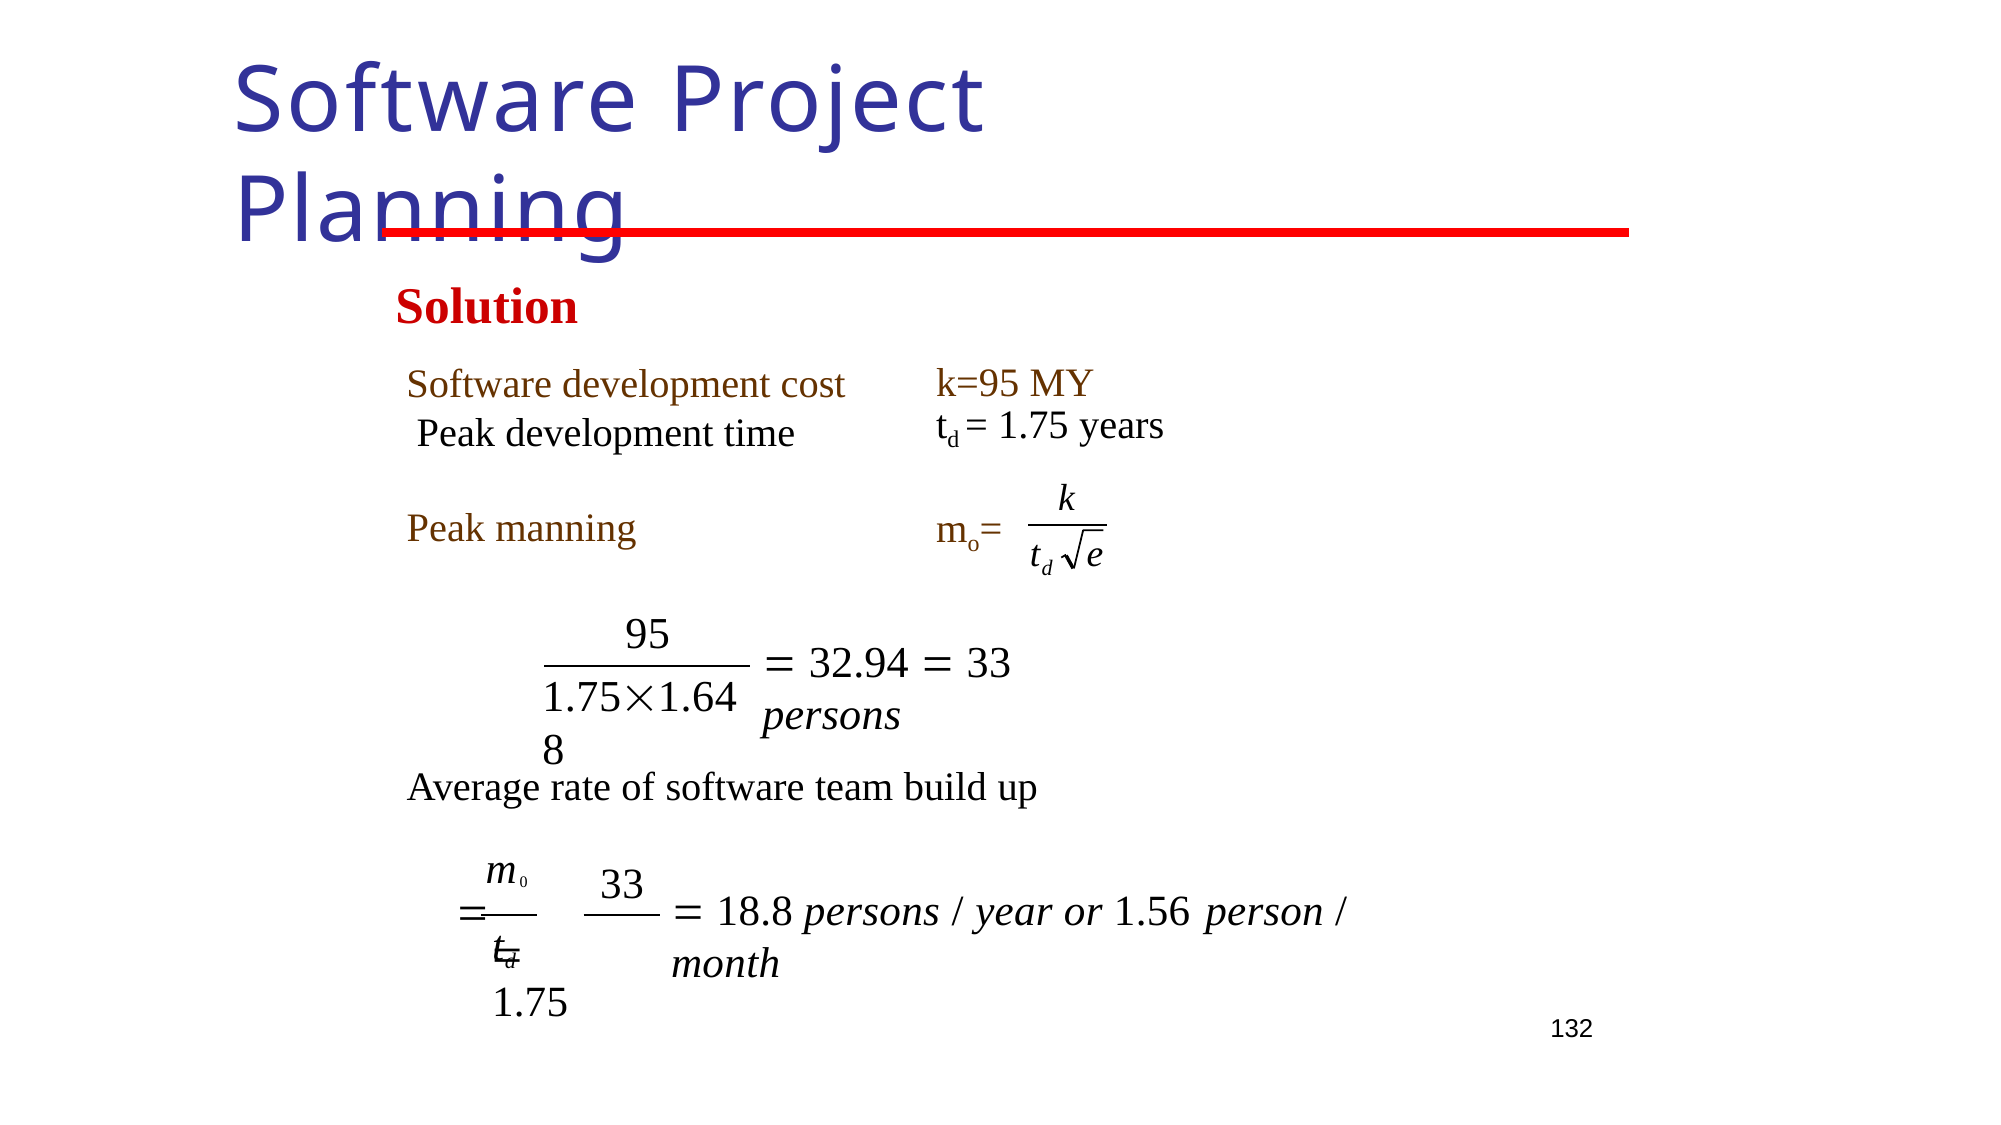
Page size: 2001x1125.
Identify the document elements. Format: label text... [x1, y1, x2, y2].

text_box Solution Software development cost Peak development time [393, 261, 849, 455]
text_box 95 [623, 602, 672, 658]
text_box  18.8 persons / year or 1.56 person / month [669, 880, 1436, 987]
text_box td 1.75 [484, 914, 665, 1026]
text_box  32.94  33 persons [760, 630, 1139, 739]
text_box k=95 MY td = 1.75 years k [930, 353, 1176, 518]
text_box 1.751.648 [540, 665, 752, 757]
title Software Project Planning [231, 38, 1347, 261]
text_box Average rate of software team build up [404, 757, 1042, 808]
text_box 132 [1546, 1016, 1598, 1044]
text_box 33 [598, 852, 647, 907]
text_box mo= [930, 518, 1010, 557]
text_box t e [1027, 526, 1104, 574]
text_box d [1039, 551, 1055, 581]
text_box m0   [439, 847, 579, 978]
text_box Peak manning [404, 499, 639, 550]
